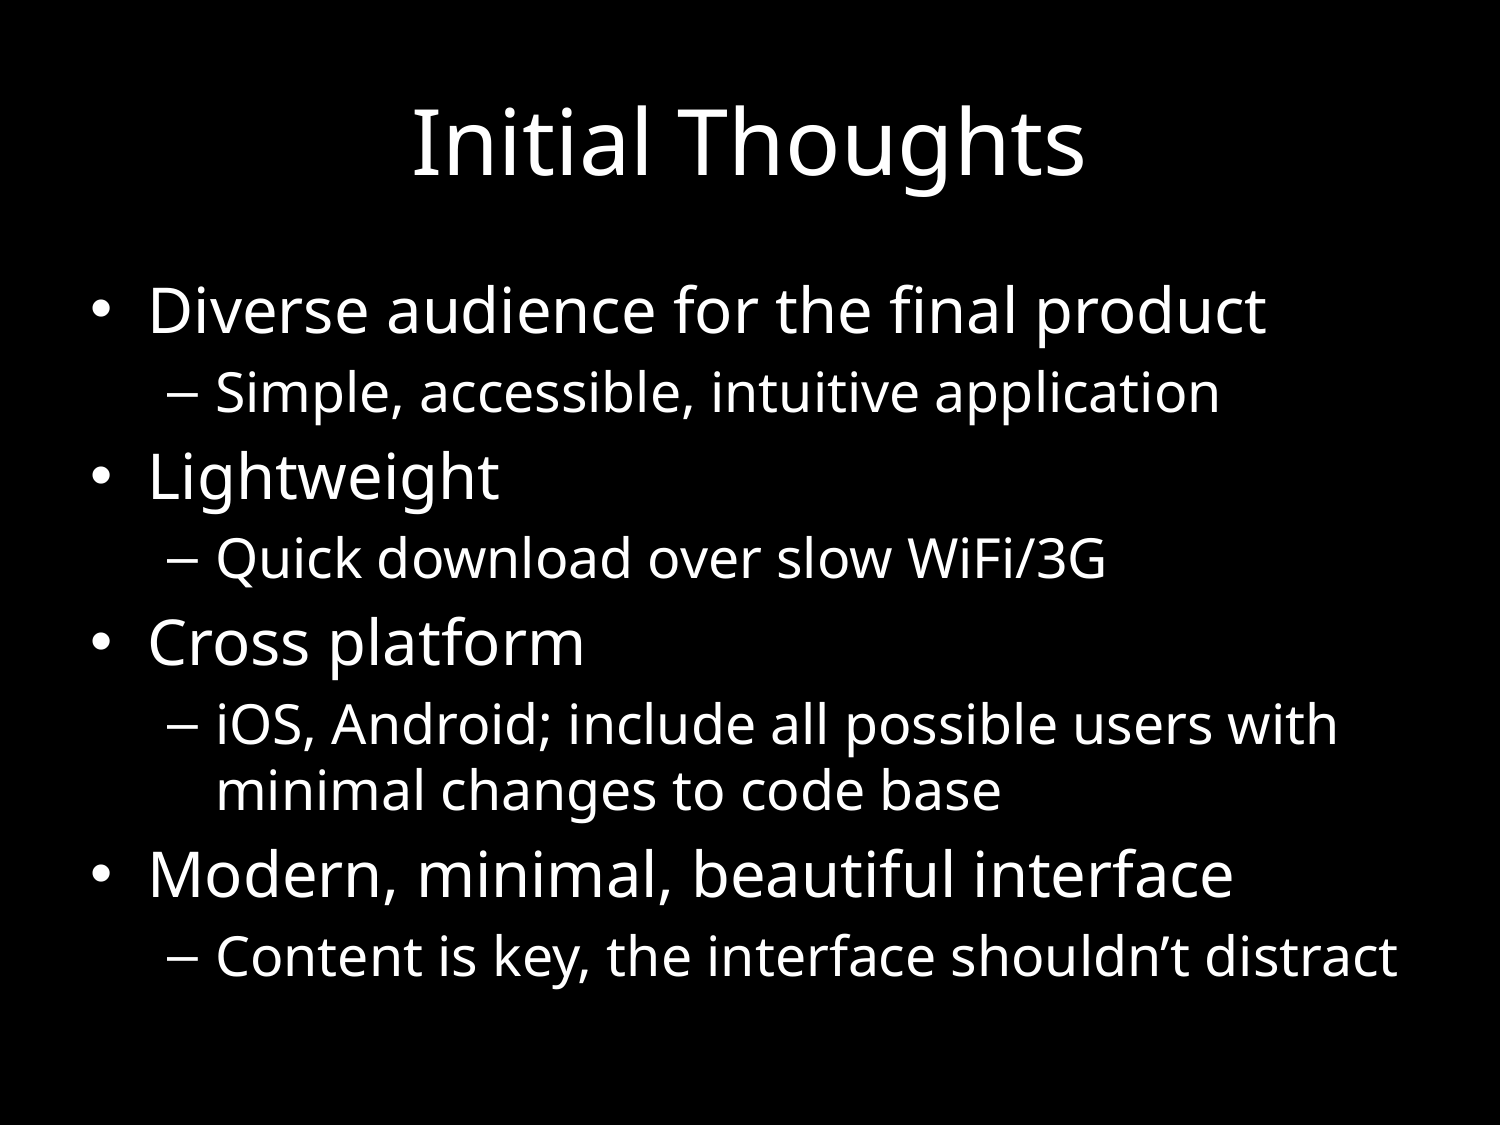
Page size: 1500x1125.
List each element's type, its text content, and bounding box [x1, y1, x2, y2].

title Initial Thoughts [75, 45, 1425, 233]
list Diverse audience for the final product Simple, accessible, intuitive application Lightweight Quick download over slow WiFi/3G Cross platform iOS, Android; include all possible users with minimal changes to code base Modern, minimal, beautiful interface Content is key, the interface shouldn’t distract [75, 262, 1425, 1005]
